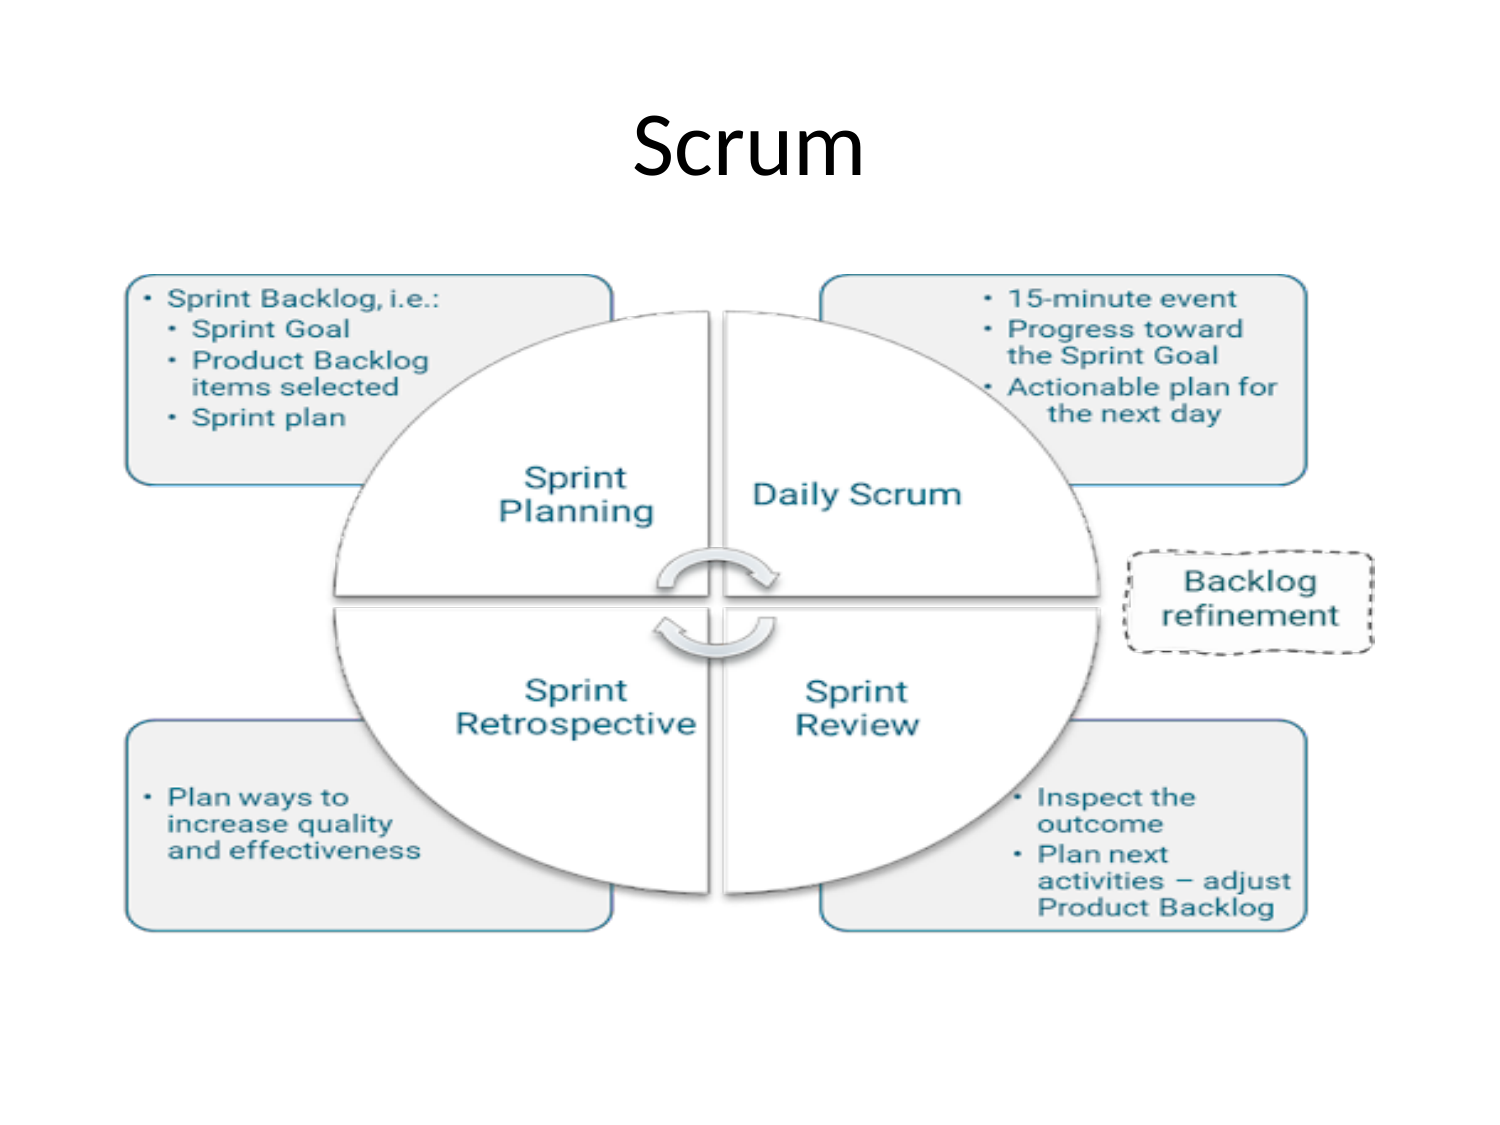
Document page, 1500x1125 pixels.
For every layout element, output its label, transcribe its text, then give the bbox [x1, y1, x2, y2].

picture [112, 274, 1376, 938]
title Scrum [75, 45, 1425, 233]
